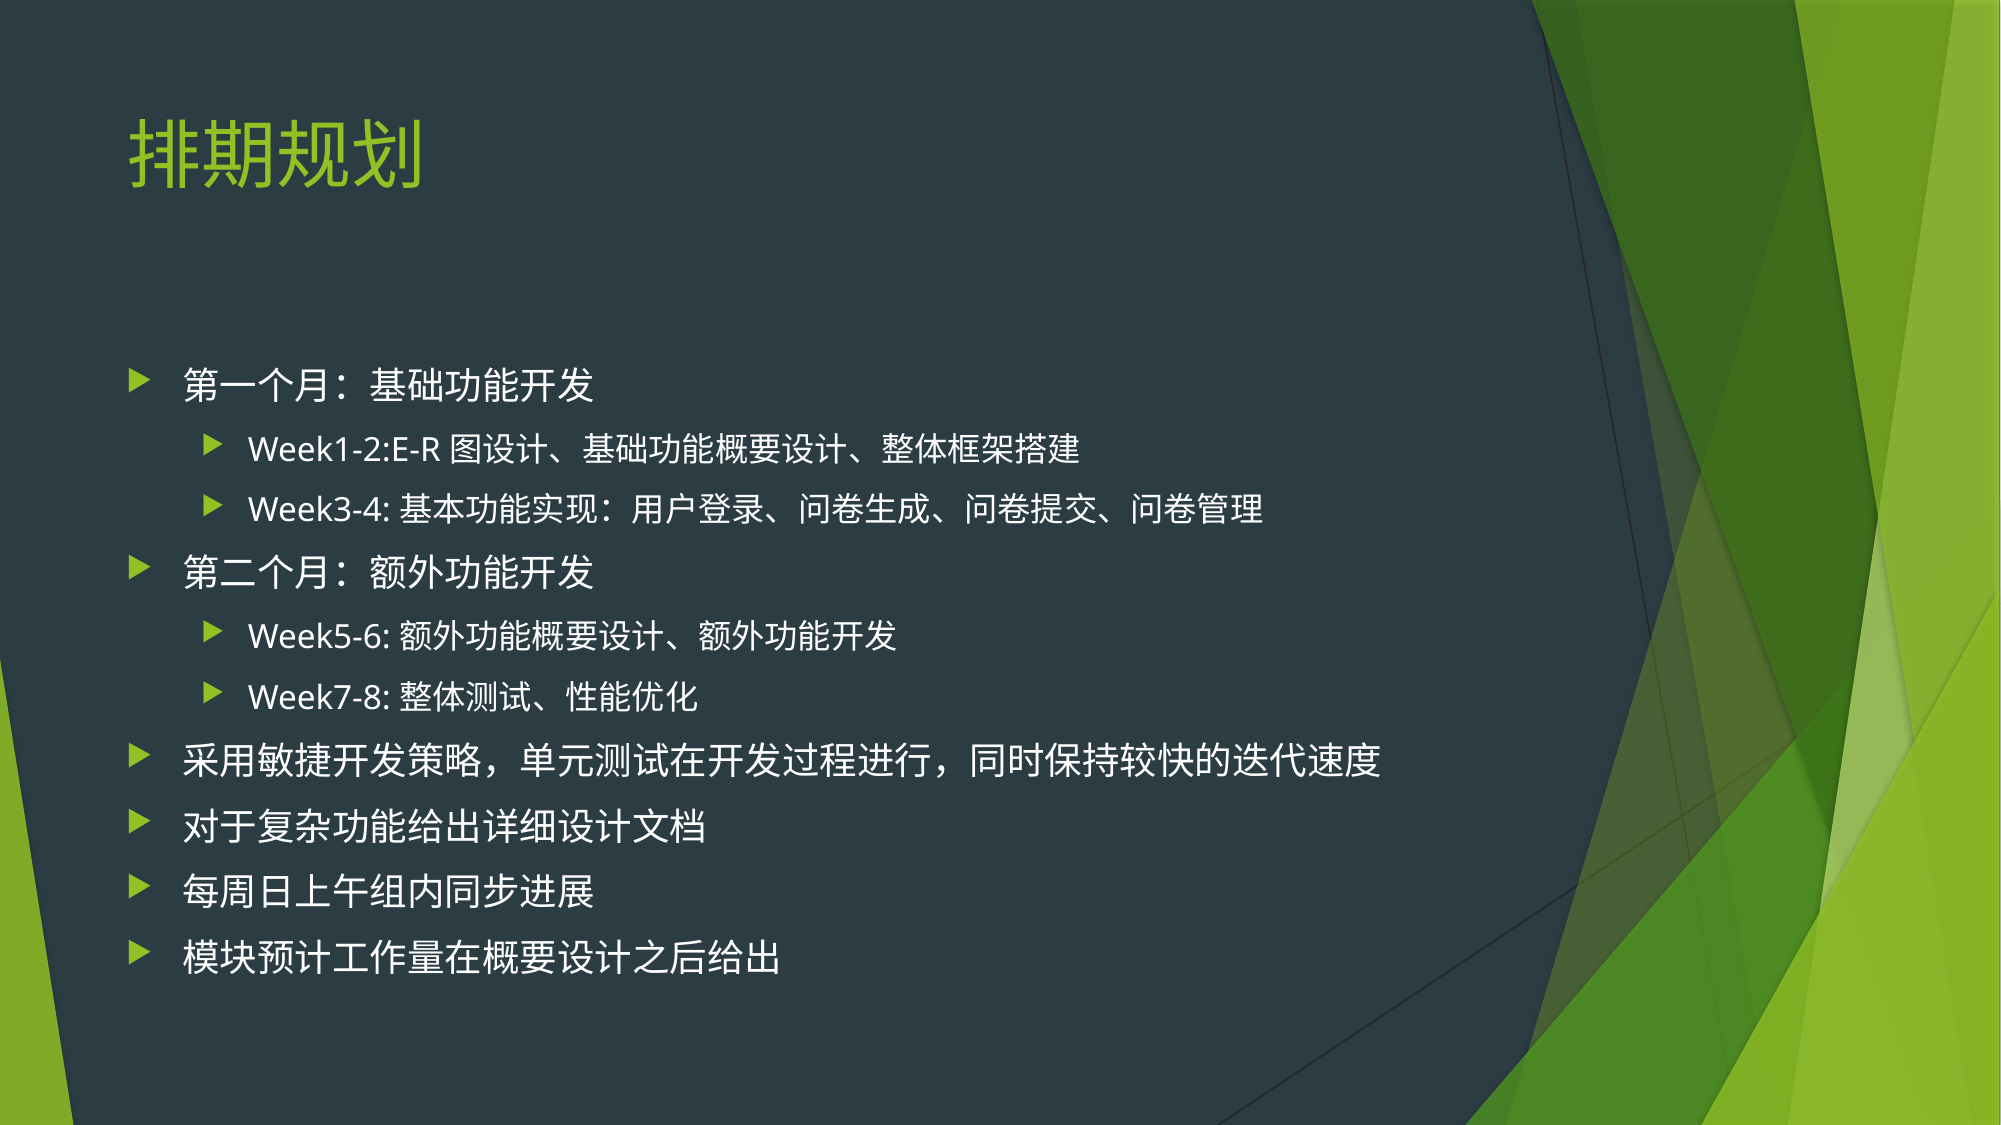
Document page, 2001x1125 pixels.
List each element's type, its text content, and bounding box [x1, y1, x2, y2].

title 排期规划 [111, 99, 1522, 317]
list 第一个月：基础功能开发 Week1-2:E-R图设计、基础功能概要设计、整体框架搭建 Week3-4:基本功能实现：用户登录、问卷生成、问卷提交、问卷管理 第二个月：额外功能开发 Week5-6:额外功能概要设计、额外功能开发 Week7-8:整体测试、性能优化 采用敏捷开发策略，单元测试在开发过程进行，同时保持较快的迭代速度 对于复杂功能给出详细设计文档 每周日上午组内同步进展 模块预计工作量在概要设计之后给出 [111, 354, 1522, 992]
